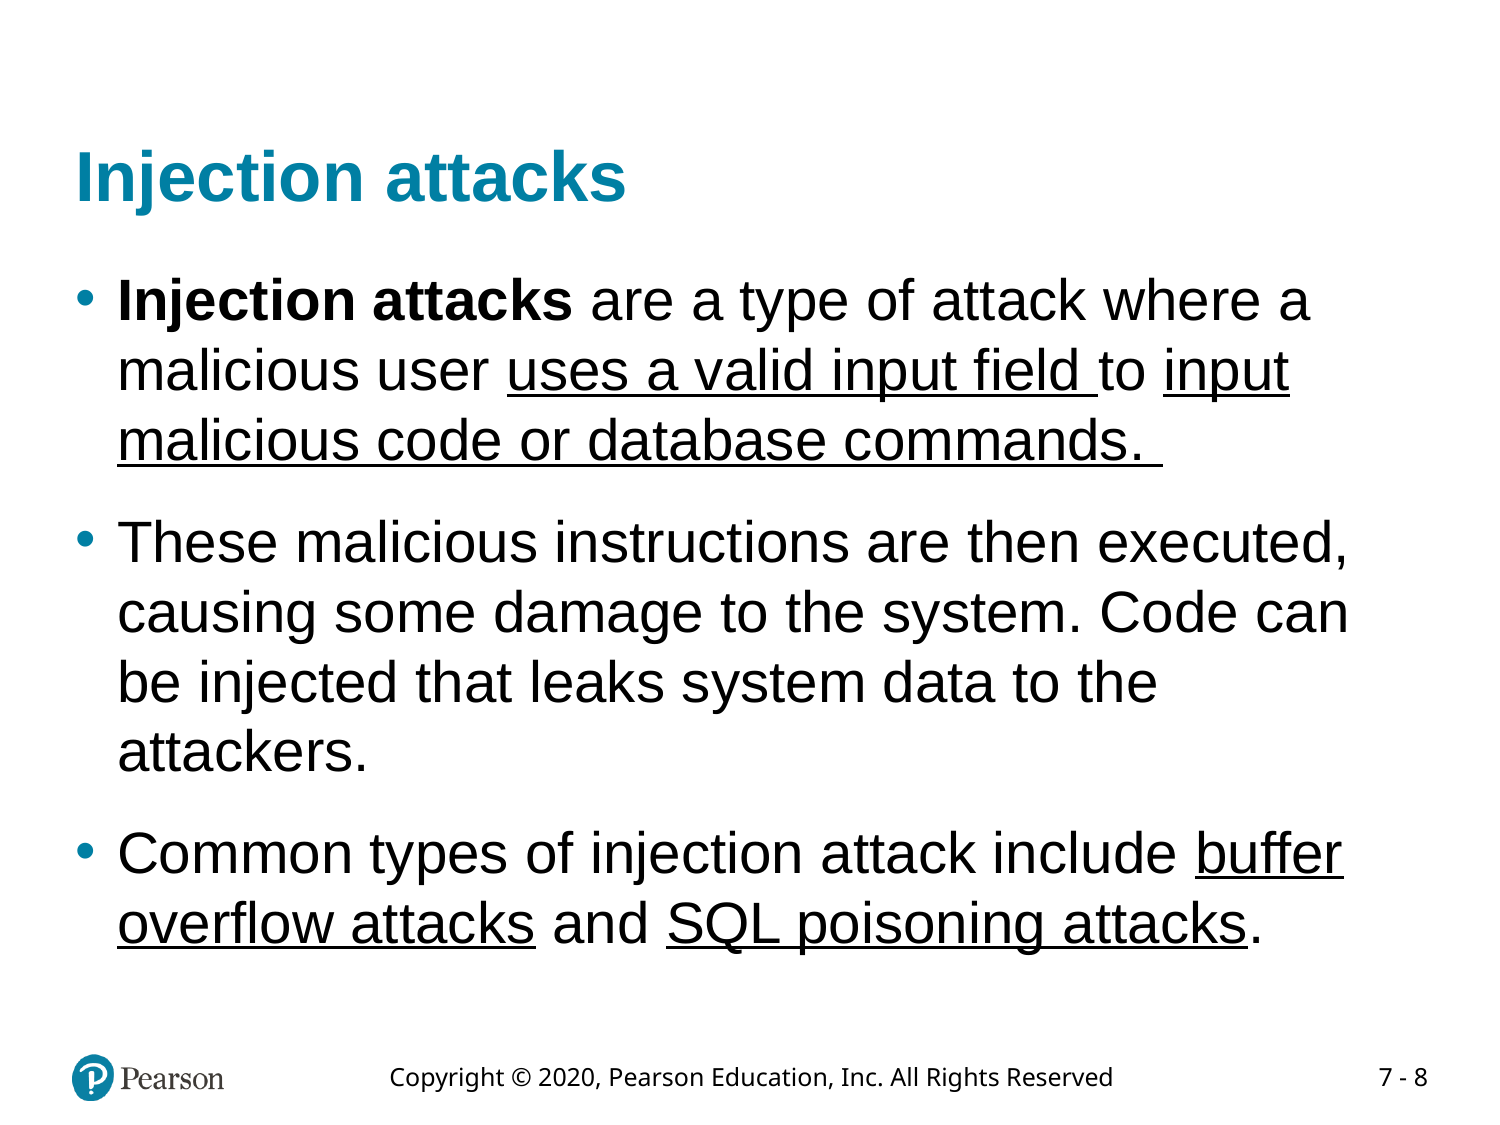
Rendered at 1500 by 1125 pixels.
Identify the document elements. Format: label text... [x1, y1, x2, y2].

picture [81, 1064, 107, 1089]
picture [72, 1054, 89, 1072]
picture [72, 1087, 83, 1101]
picture [99, 1054, 224, 1101]
list Injection attacks are a type of attack where a malicious user uses a valid input field to input malicious code or database commands. These malicious instructions are then executed, causing some damage to the system. Code can be injected that leaks system data to the attackers. Common types of injection attack include buffer overflow attacks and SQL poisoning attacks. [75, 262, 1425, 1005]
title Injection attacks [75, 35, 1425, 216]
